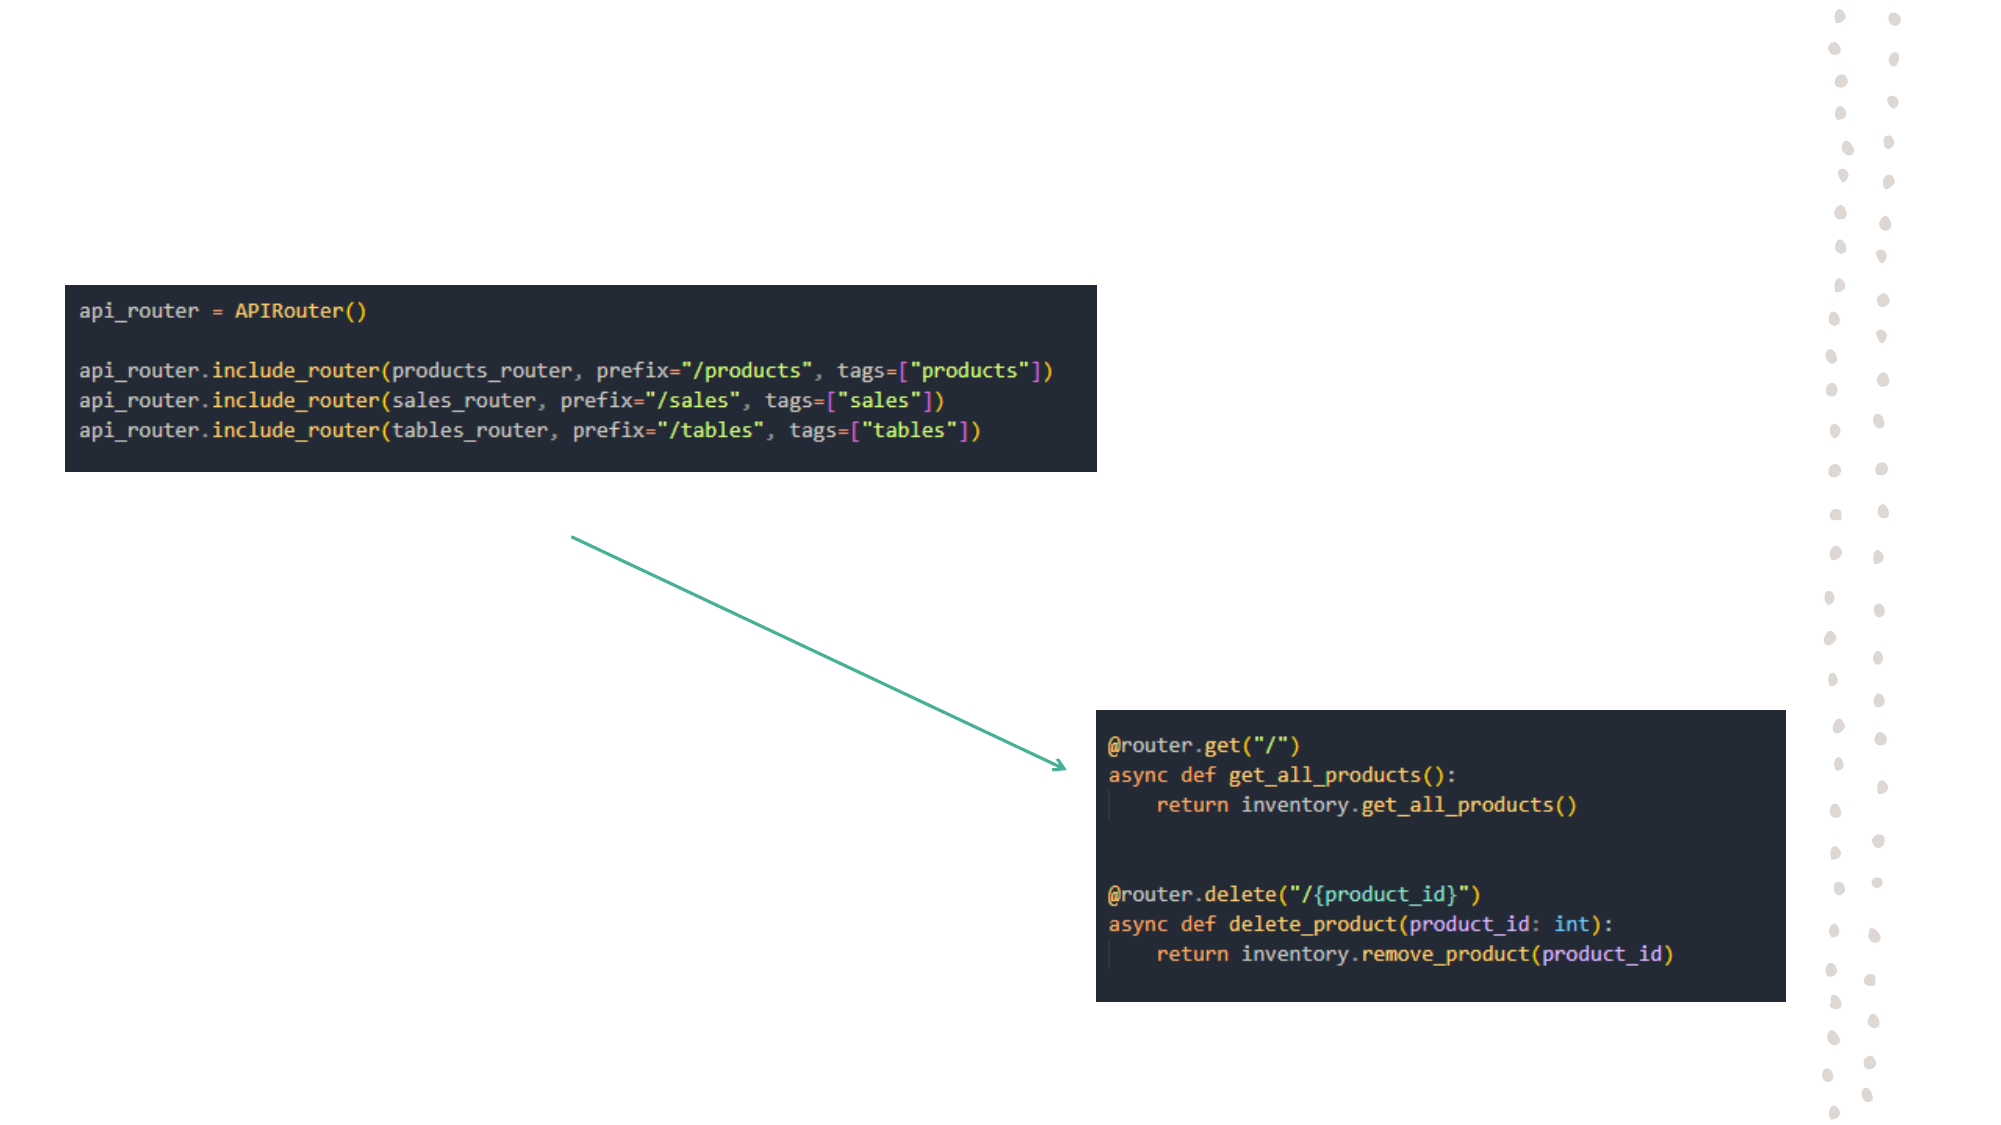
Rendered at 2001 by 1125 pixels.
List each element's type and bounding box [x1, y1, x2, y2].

text_box [571, 536, 1067, 771]
picture [1096, 710, 1786, 1002]
picture [65, 285, 1097, 472]
